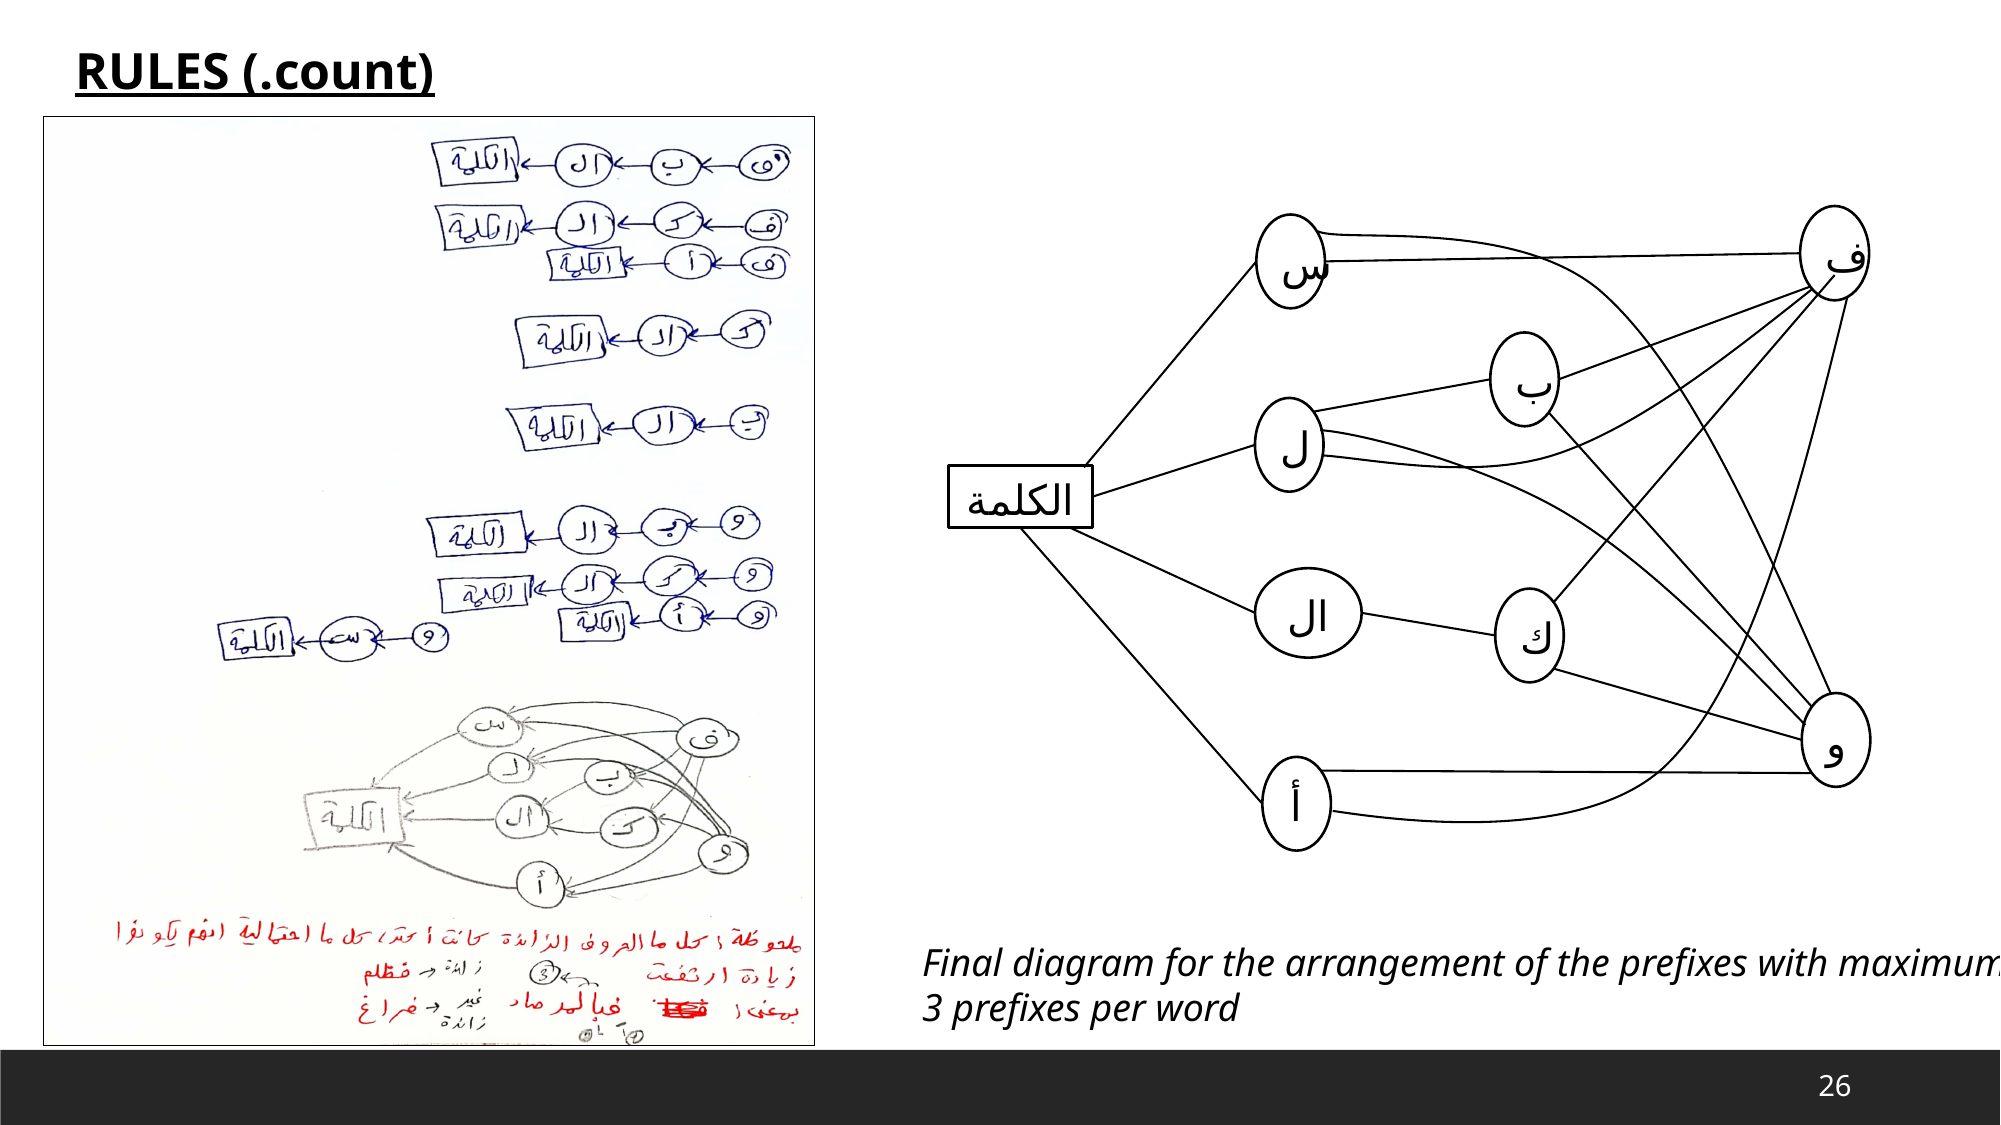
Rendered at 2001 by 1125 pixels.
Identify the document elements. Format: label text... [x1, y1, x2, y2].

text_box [913, 205, 1920, 1046]
text_box Final diagram for the arrangement of the prefixes with maximum 3 prefixes per word [1927, 931, 2000, 1037]
text_box RULES (.count) [60, 31, 450, 107]
picture [42, 116, 816, 1046]
slide_number 26 [1803, 1057, 1879, 1118]
